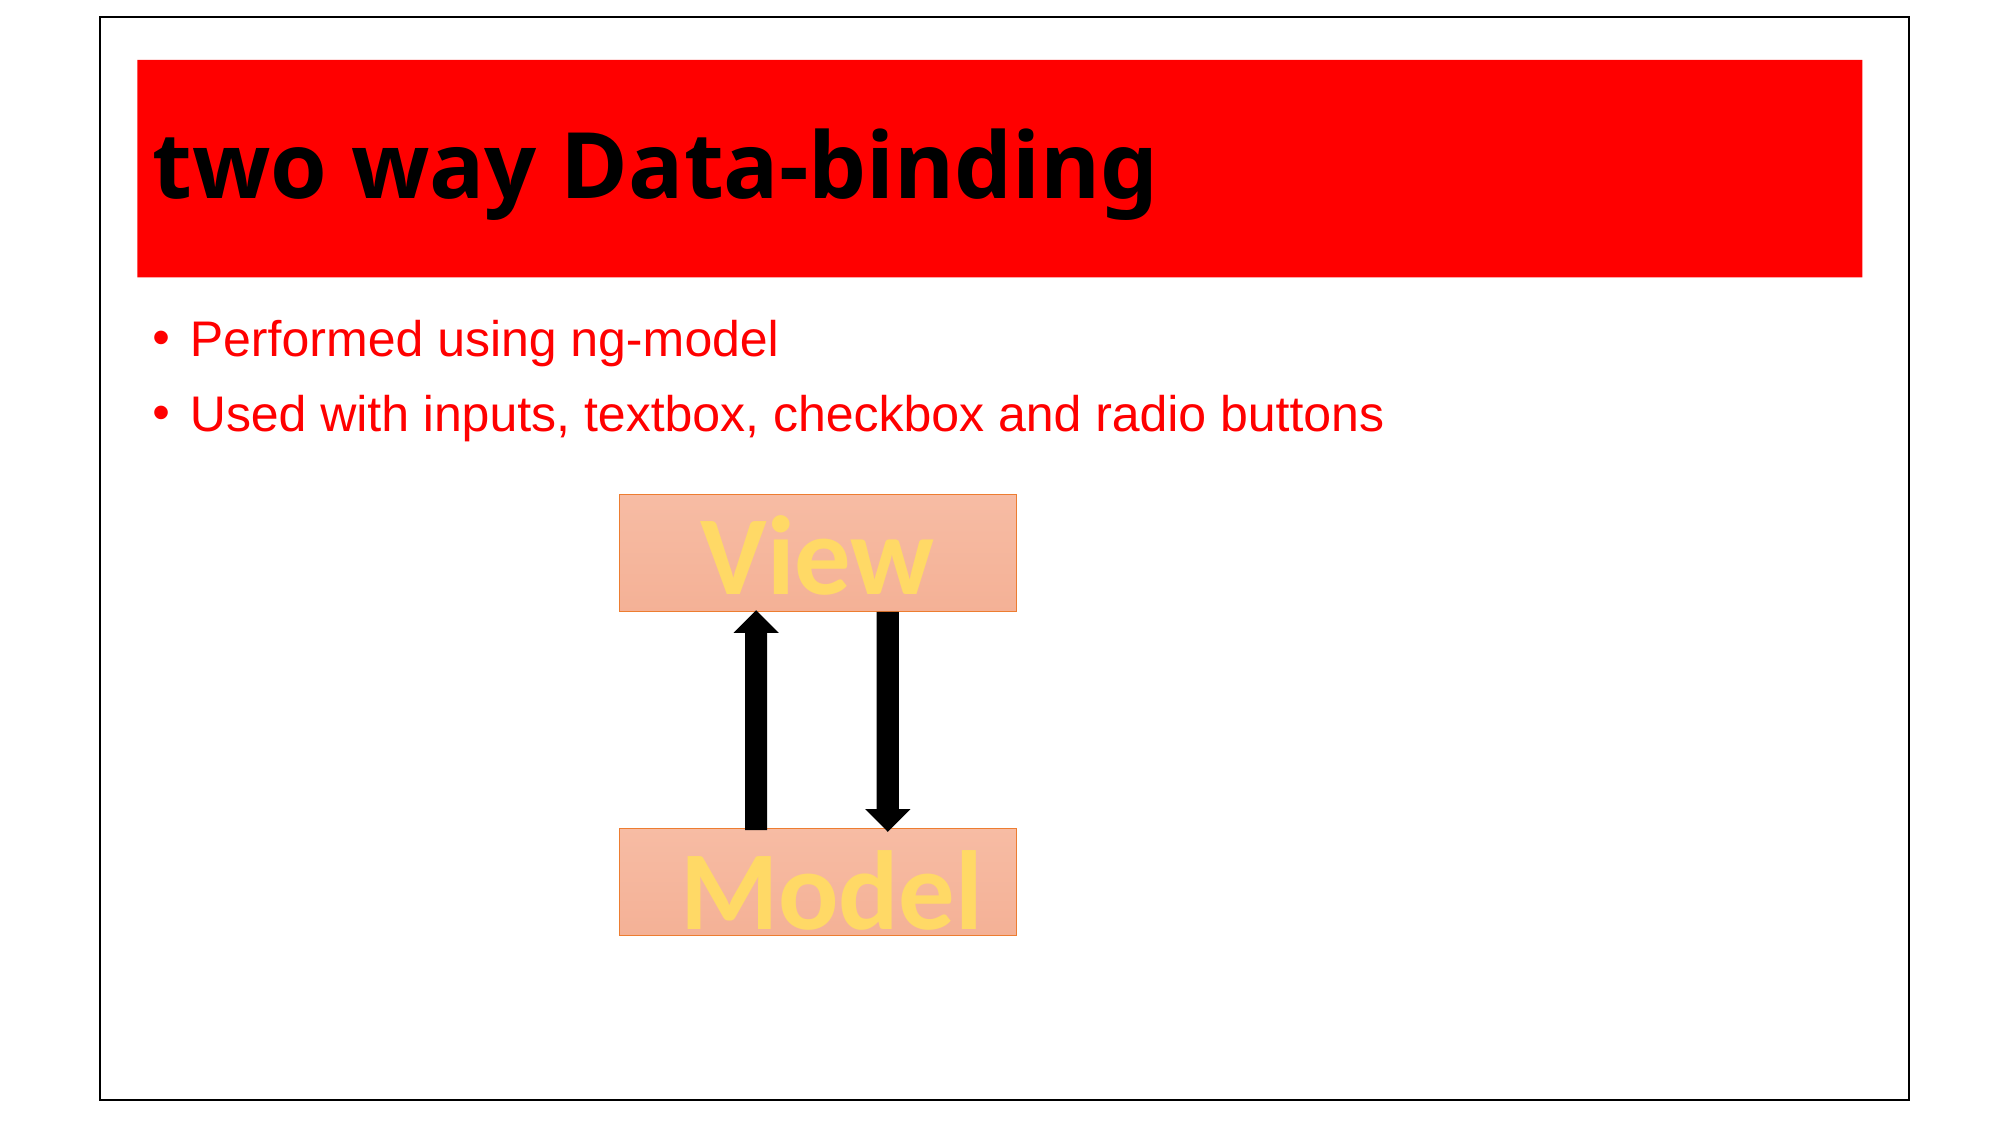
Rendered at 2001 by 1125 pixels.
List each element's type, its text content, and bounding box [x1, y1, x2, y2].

text_box [619, 828, 664, 936]
text_box [950, 494, 1017, 612]
text_box View [685, 474, 950, 625]
text_box [733, 610, 779, 831]
list Performed using ng-model Used with inputs, textbox, checkbox and radio buttons [137, 306, 1863, 1020]
text_box [999, 828, 1017, 936]
text_box Model [664, 809, 999, 960]
text_box [99, 16, 1910, 1101]
title two way Data-binding [137, 59, 1863, 278]
text_box [619, 494, 685, 612]
text_box [865, 611, 911, 832]
